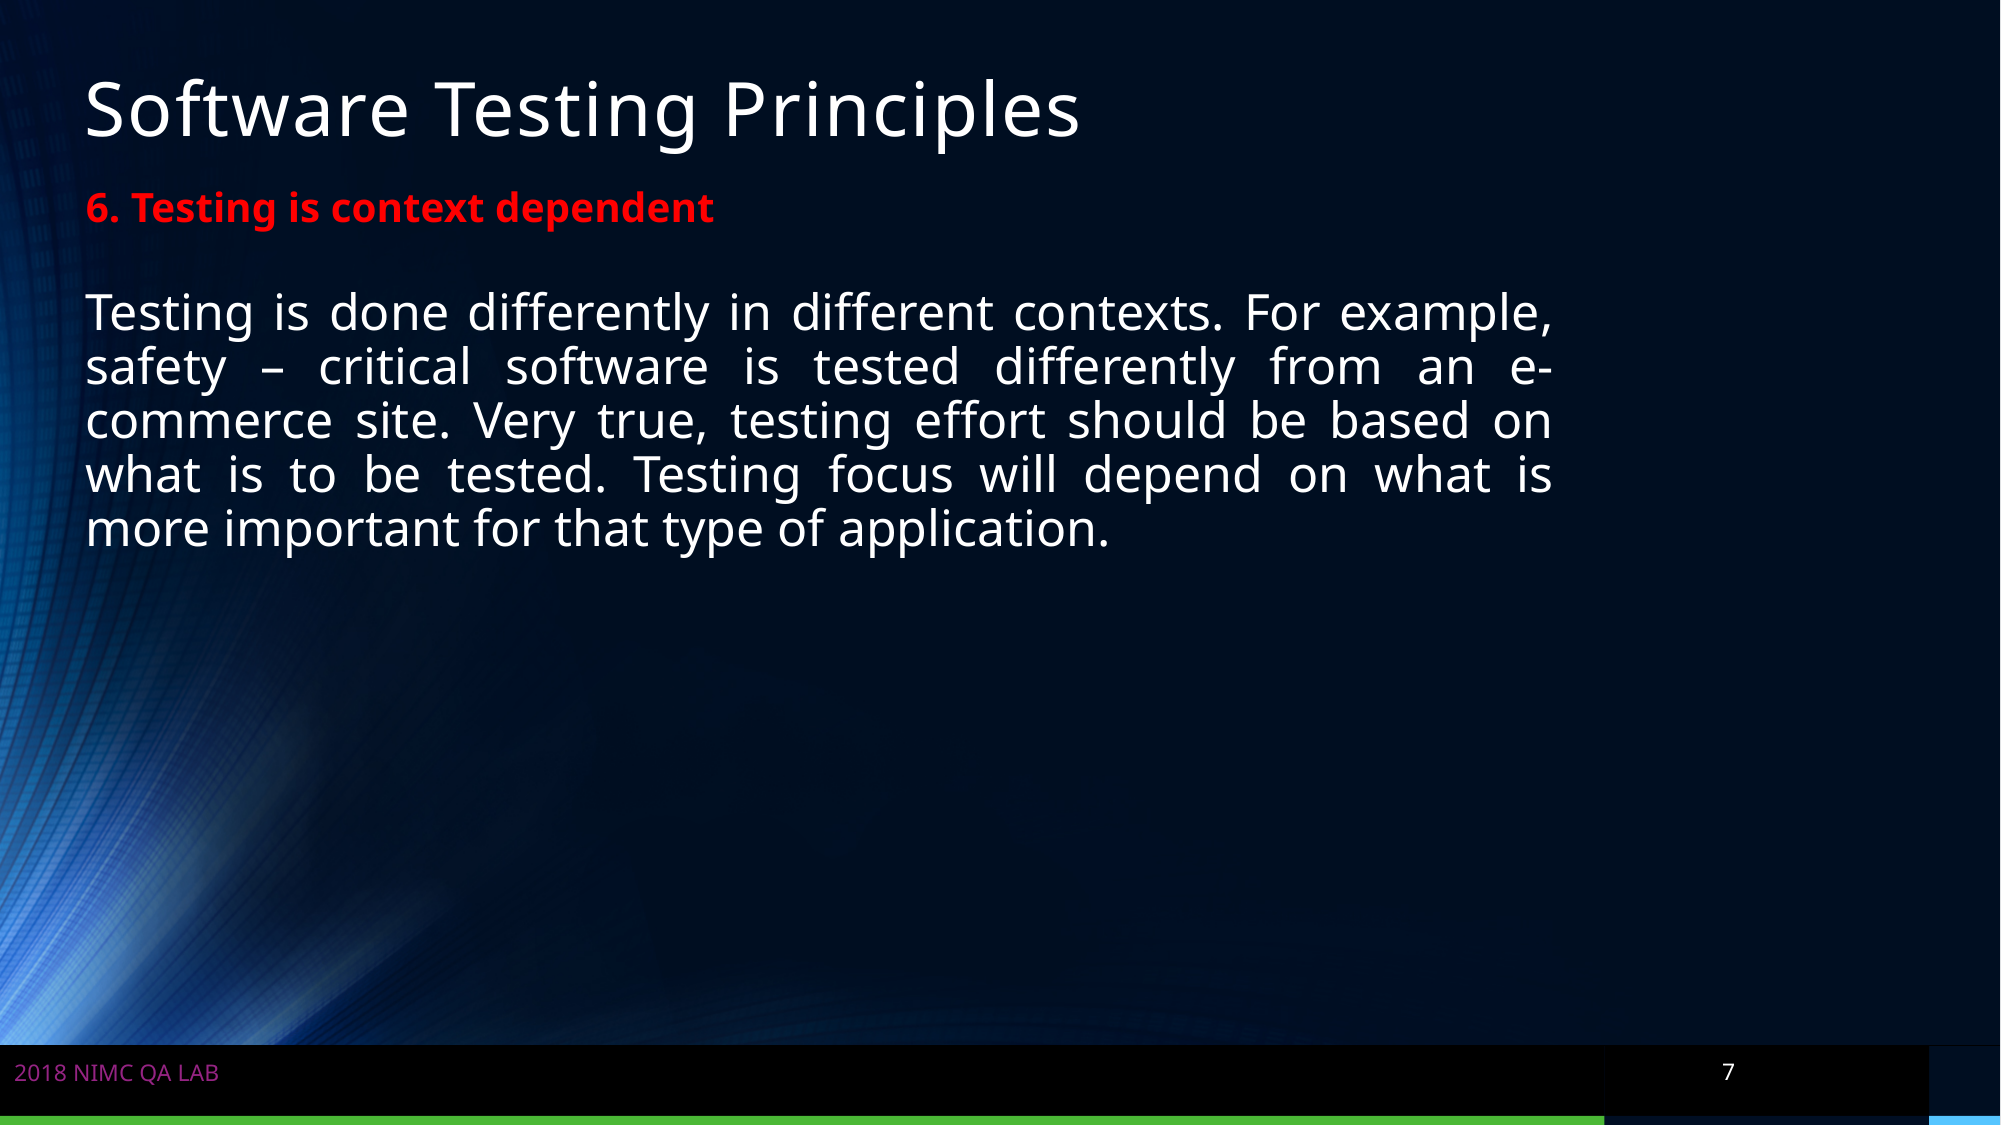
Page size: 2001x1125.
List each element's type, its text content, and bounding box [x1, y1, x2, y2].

footer 2018 NIMC QA LAB [0, 1050, 1075, 1096]
slide_number 7 [1612, 1050, 1751, 1096]
list 6. Testing is context dependent [70, 180, 1931, 240]
title Software Testing Principles [69, 37, 1570, 160]
list Testing is done differently in different contexts. For example, safety – critical software is tested differently from an e-commerce site. Very true, testing effort should be based on what is to be tested. Testing focus will depend on what is more important for that type of application. [70, 280, 1570, 828]
picture [0, 0, 2001, 1125]
